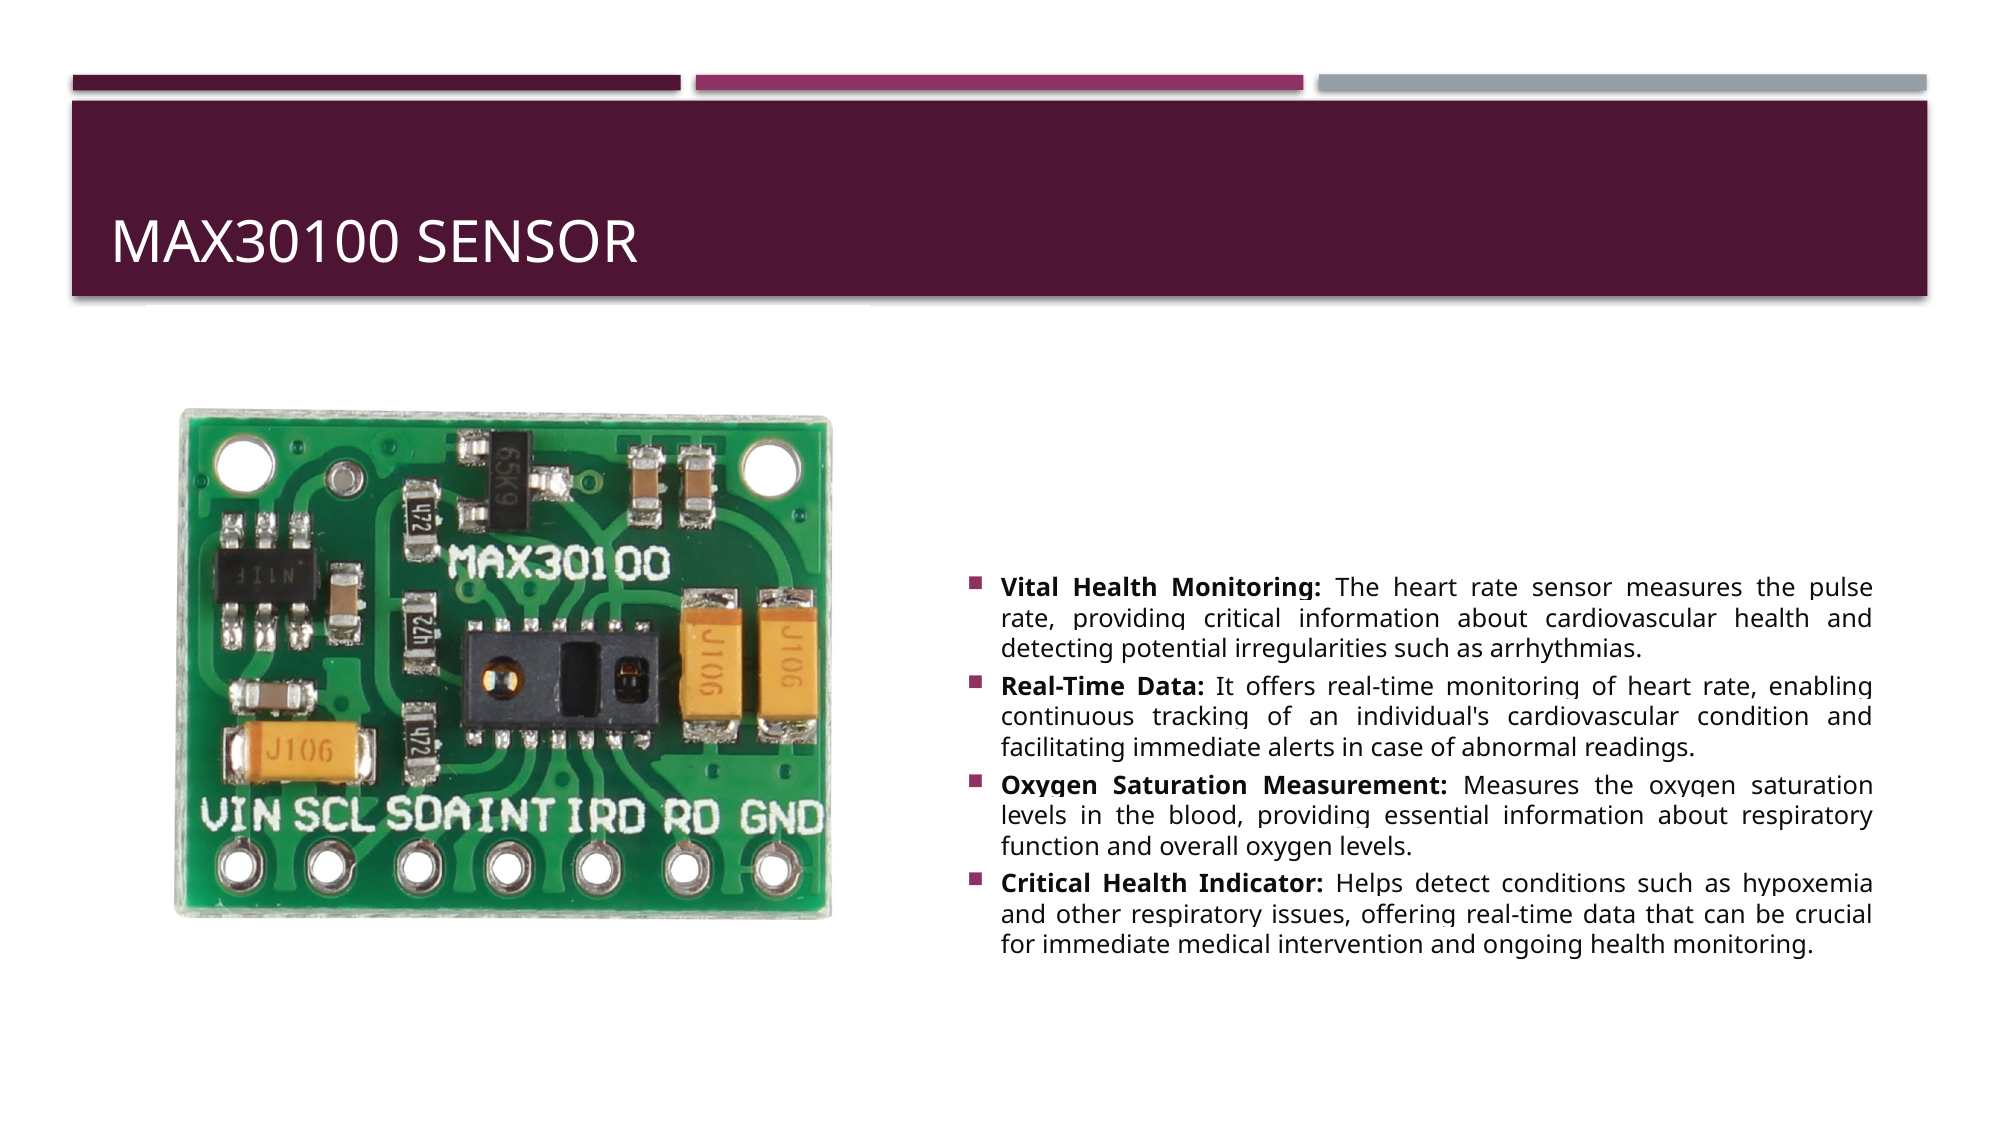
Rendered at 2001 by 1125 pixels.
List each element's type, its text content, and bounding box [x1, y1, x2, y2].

list Vital Health Monitoring: The heart rate sensor measures the pulse rate, providing critical information about cardiovascular health and detecting potential irregularities such as arrhythmias. Real-Time Data: It offers real-time monitoring of heart rate, enabling continuous tracking of an individual's cardiovascular condition and facilitating immediate alerts in case of abnormal readings. Oxygen Saturation Measurement: Measures the oxygen saturation levels in the blood, providing essential information about respiratory function and overall oxygen levels. Critical Health Indicator: Helps detect conditions such as hypoxemia and other respiratory issues, offering real-time data that can be crucial for immediate medical intervention and ongoing health monitoring. [951, 512, 1890, 1057]
picture [145, 304, 871, 1030]
title MAX30100 sensor [95, 115, 1905, 282]
